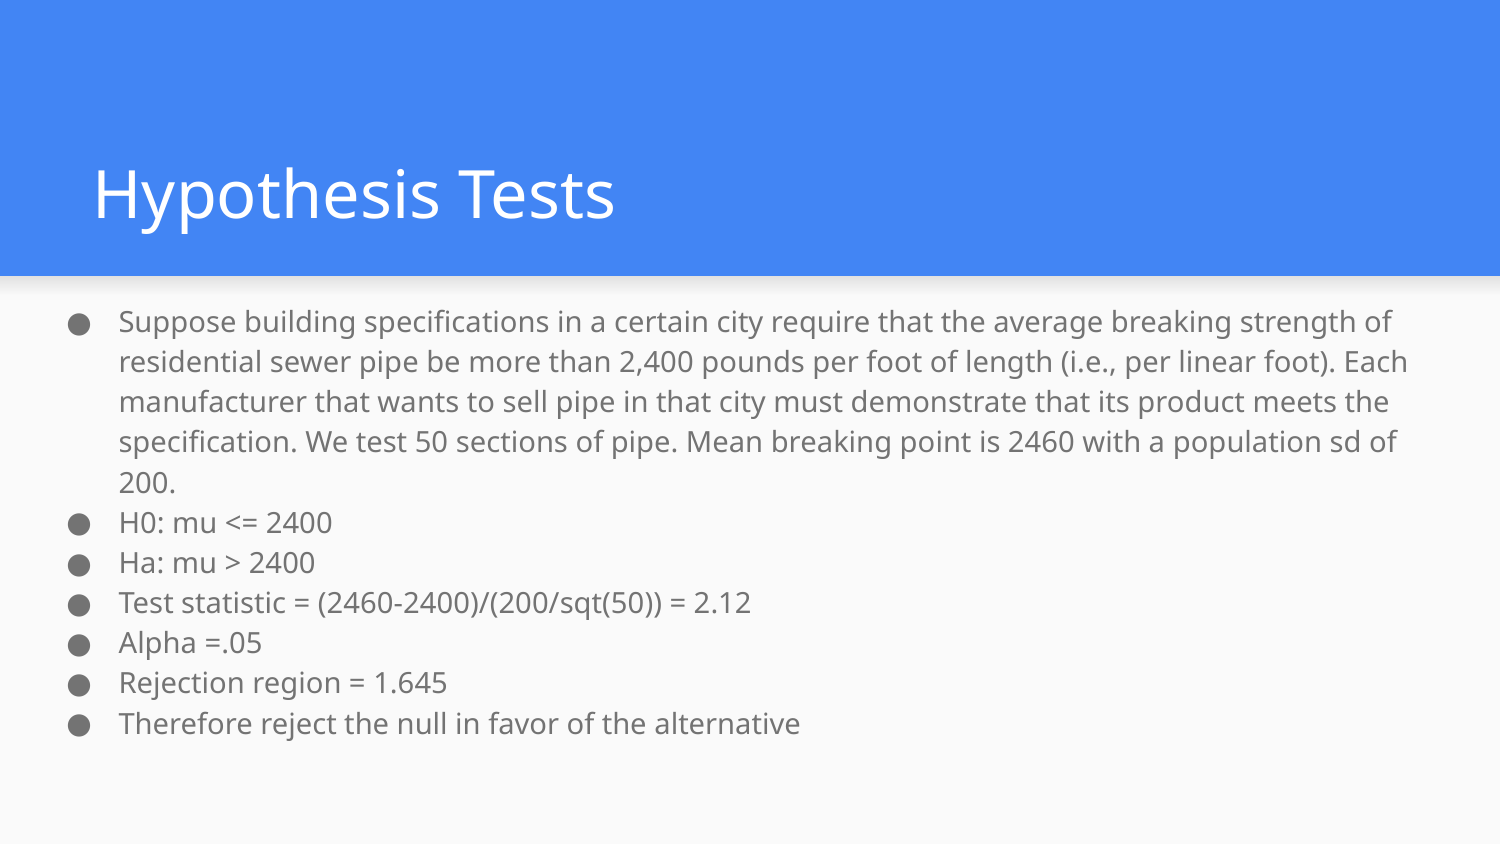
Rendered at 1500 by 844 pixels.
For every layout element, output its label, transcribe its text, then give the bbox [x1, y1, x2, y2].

title Hypothesis Tests [77, 121, 1427, 248]
list Suppose building specifications in a certain city require that the average breaking strength of residential sewer pipe be more than 2,400 pounds per foot of length (i.e., per linear foot). Each manufacturer that wants to sell pipe in that city must demonstrate that its product meets the specification. We test 50 sections of pipe. Mean breaking point is 2460 with a population sd of 200. H0: mu <= 2400 Ha: mu > 2400 Test statistic = (2460-2400)/(200/sqt(50)) = 2.12 Alpha =.05 Rejection region = 1.645 Therefore reject the null in favor of the alternative [28, 283, 1427, 844]
